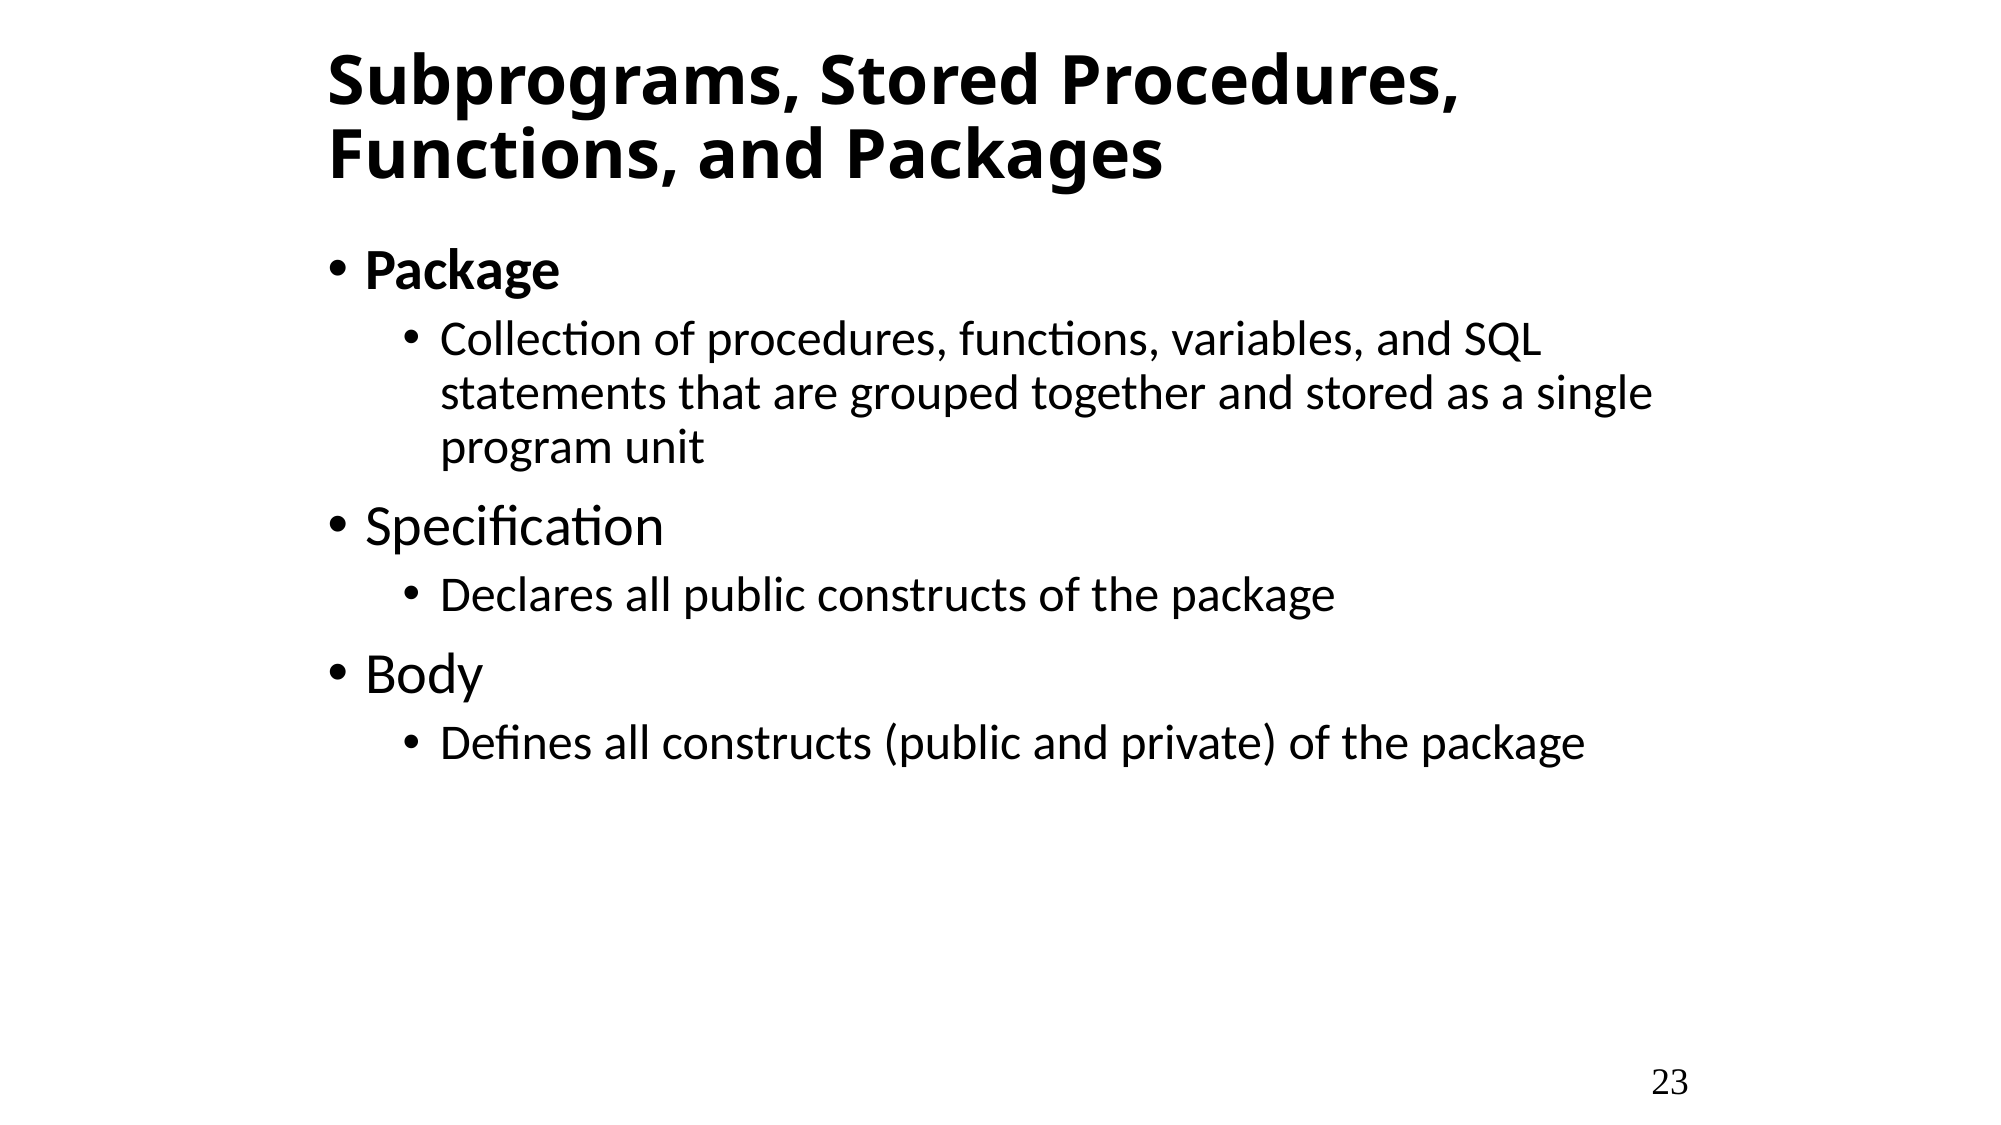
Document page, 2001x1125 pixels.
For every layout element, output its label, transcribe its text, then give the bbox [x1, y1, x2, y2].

text_box 23 [1636, 1049, 1750, 1110]
list Package Collection of procedures, functions, variables, and SQL statements that are grouped together and stored as a single program unit Specification Declares all public constructs of the package Body Defines all constructs (public and private) of the package [312, 231, 1688, 907]
title Subprograms, Stored Procedures, Functions, and Packages [312, 37, 1688, 202]
